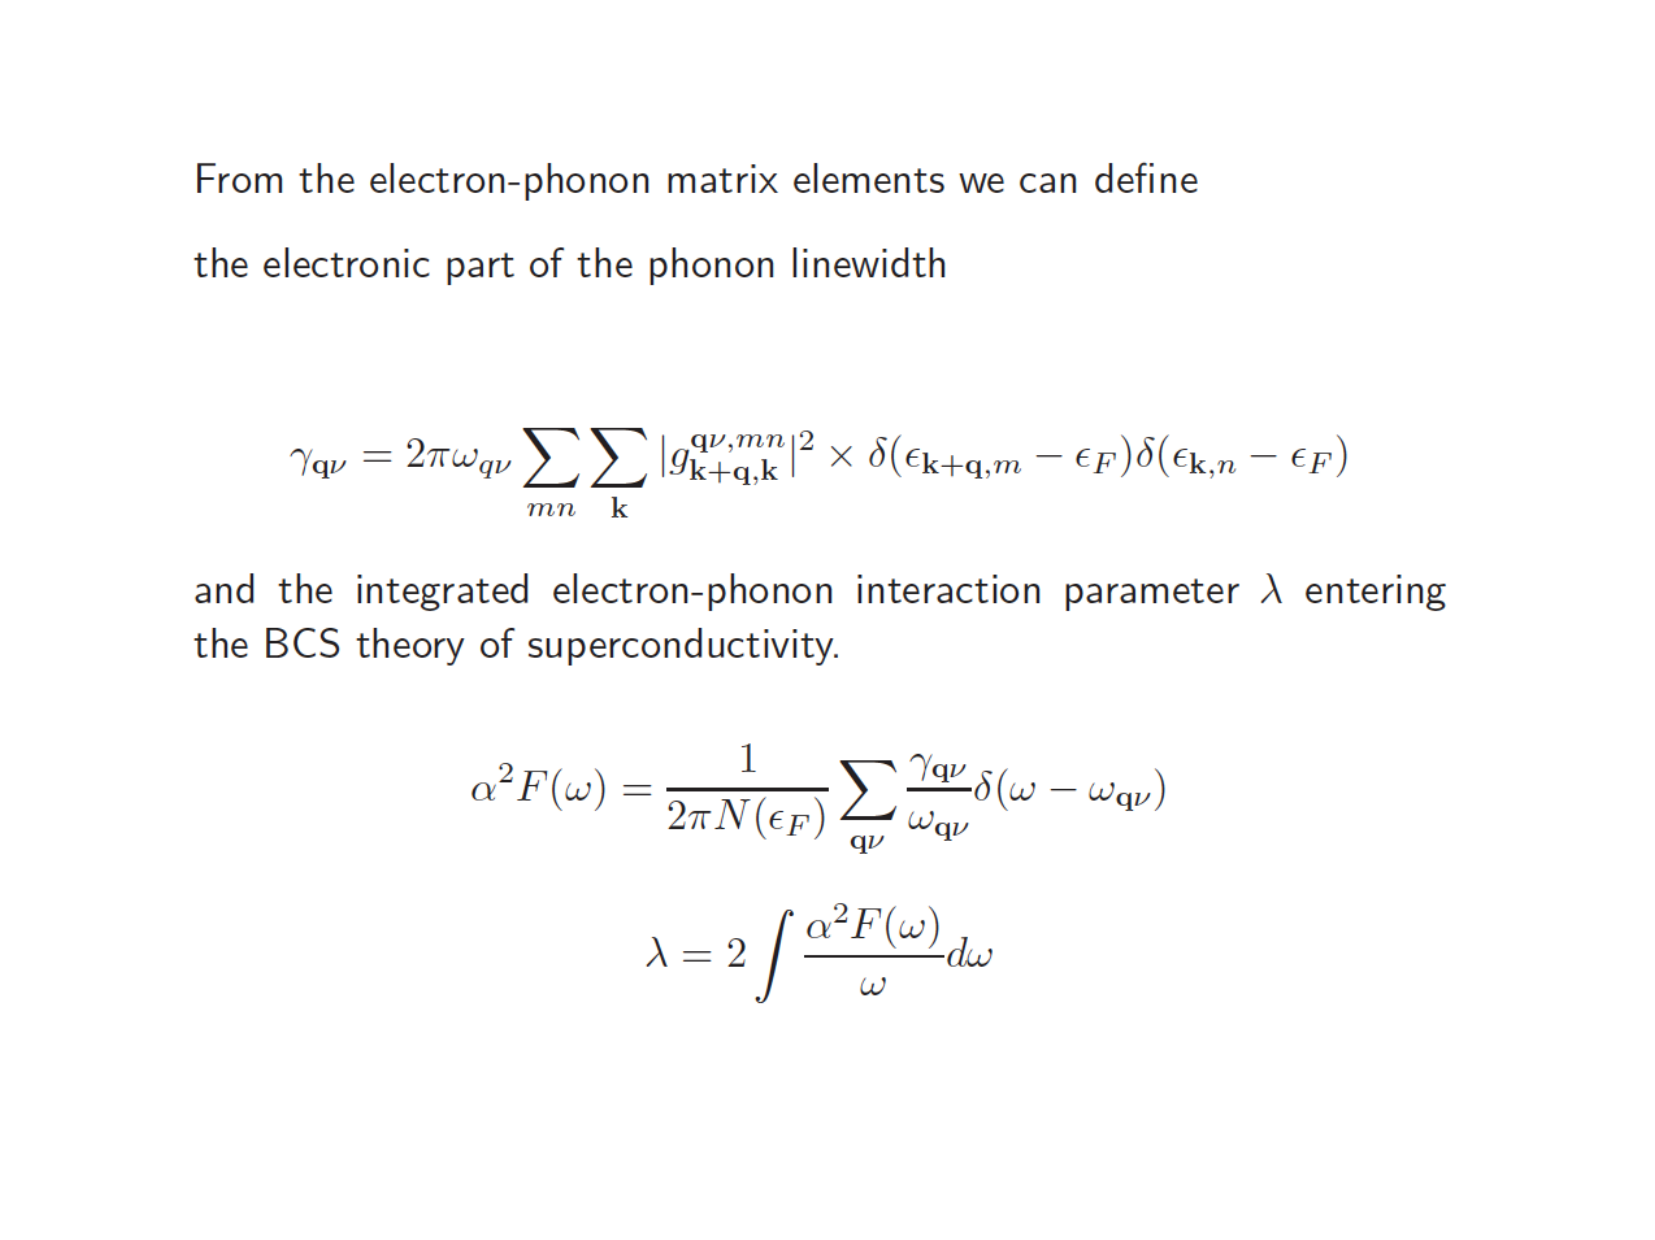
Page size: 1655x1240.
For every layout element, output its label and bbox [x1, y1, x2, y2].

picture [178, 131, 1476, 1051]
